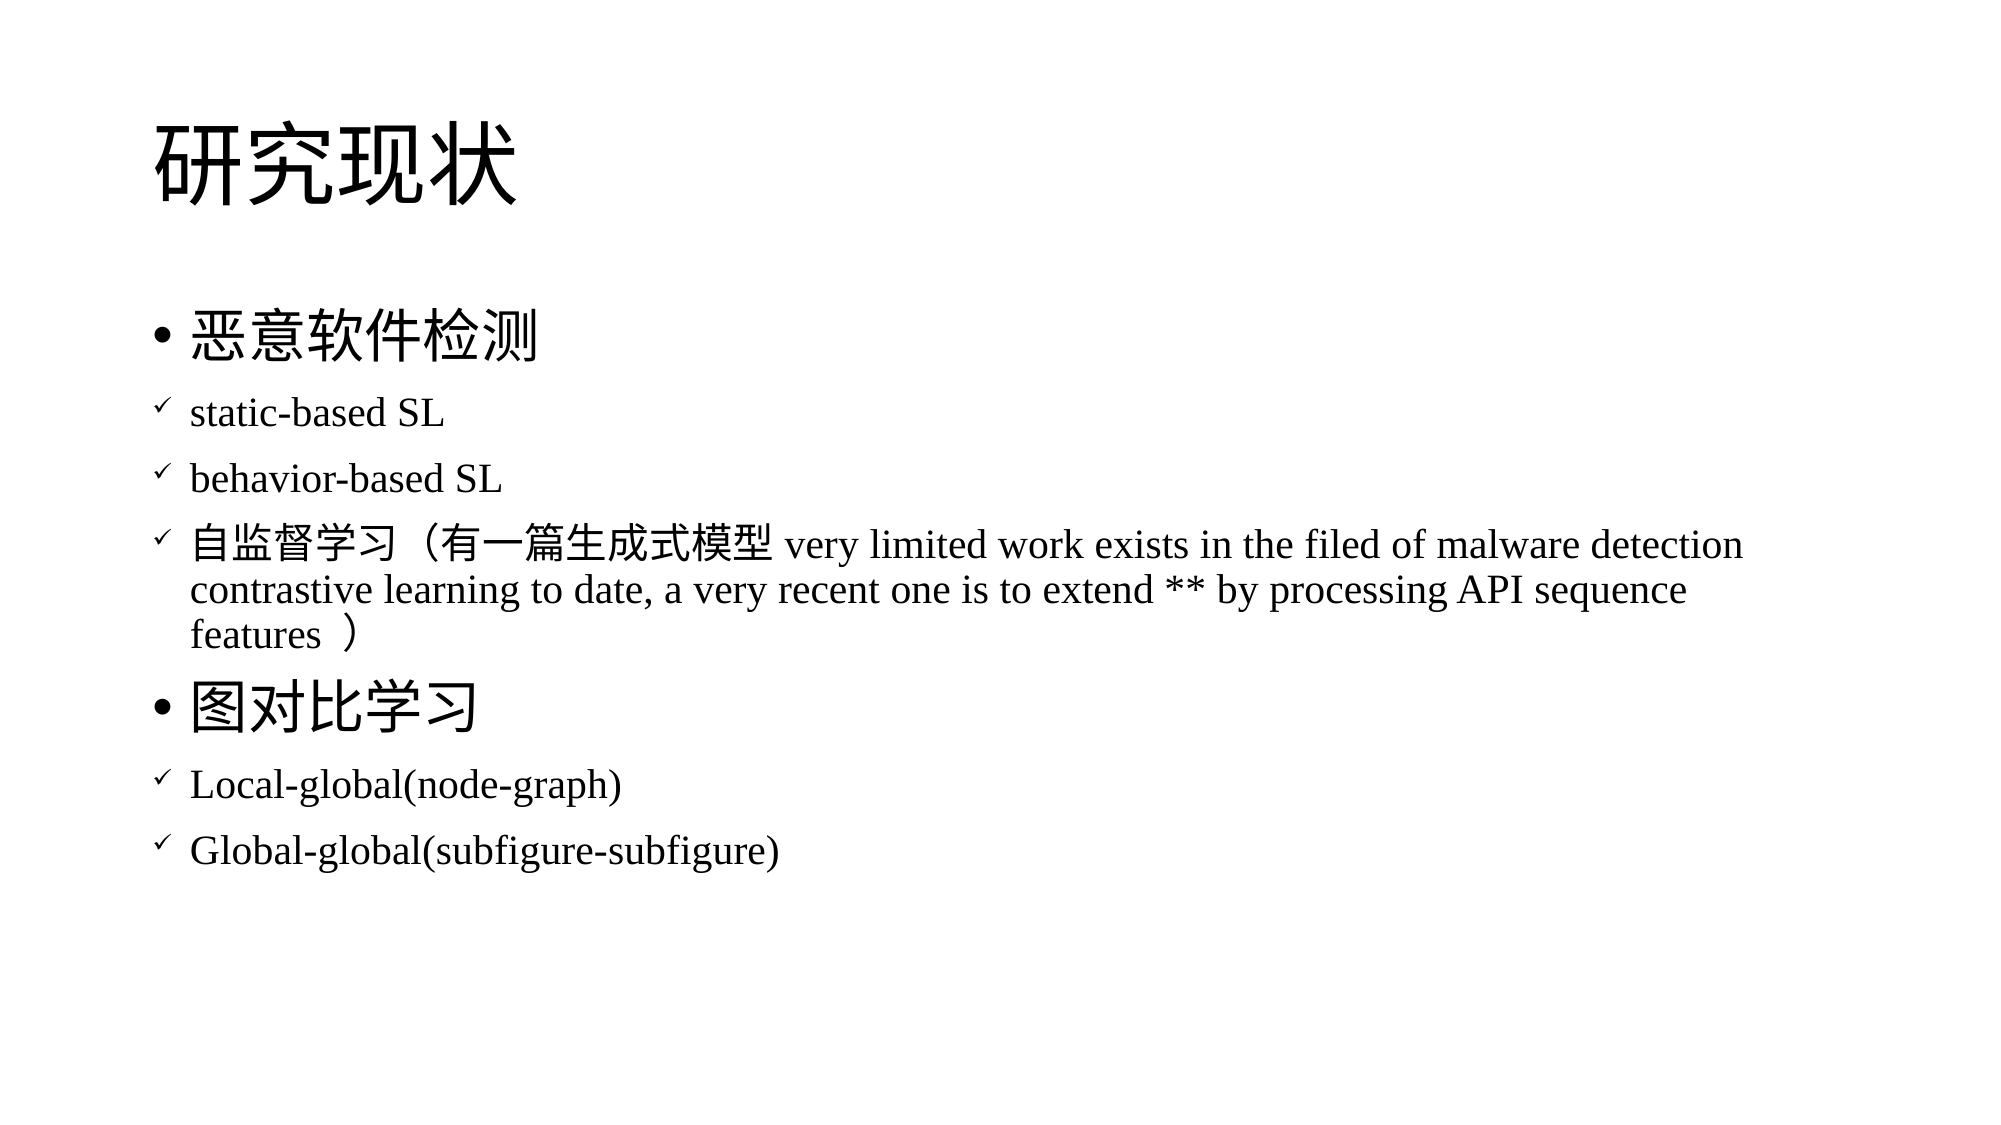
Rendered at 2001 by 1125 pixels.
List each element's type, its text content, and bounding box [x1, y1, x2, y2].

title 研究现状 [137, 59, 1863, 278]
list 恶意软件检测 static-based SL behavior-based SL 自监督学习（有一篇生成式模型very limited work exists in the filed of malware detection contrastive learning to date, a very recent one is to extend ** by processing API sequence features ） 图对比学习 Local-global(node-graph) Global-global(subfigure-subfigure) [137, 299, 1863, 1014]
